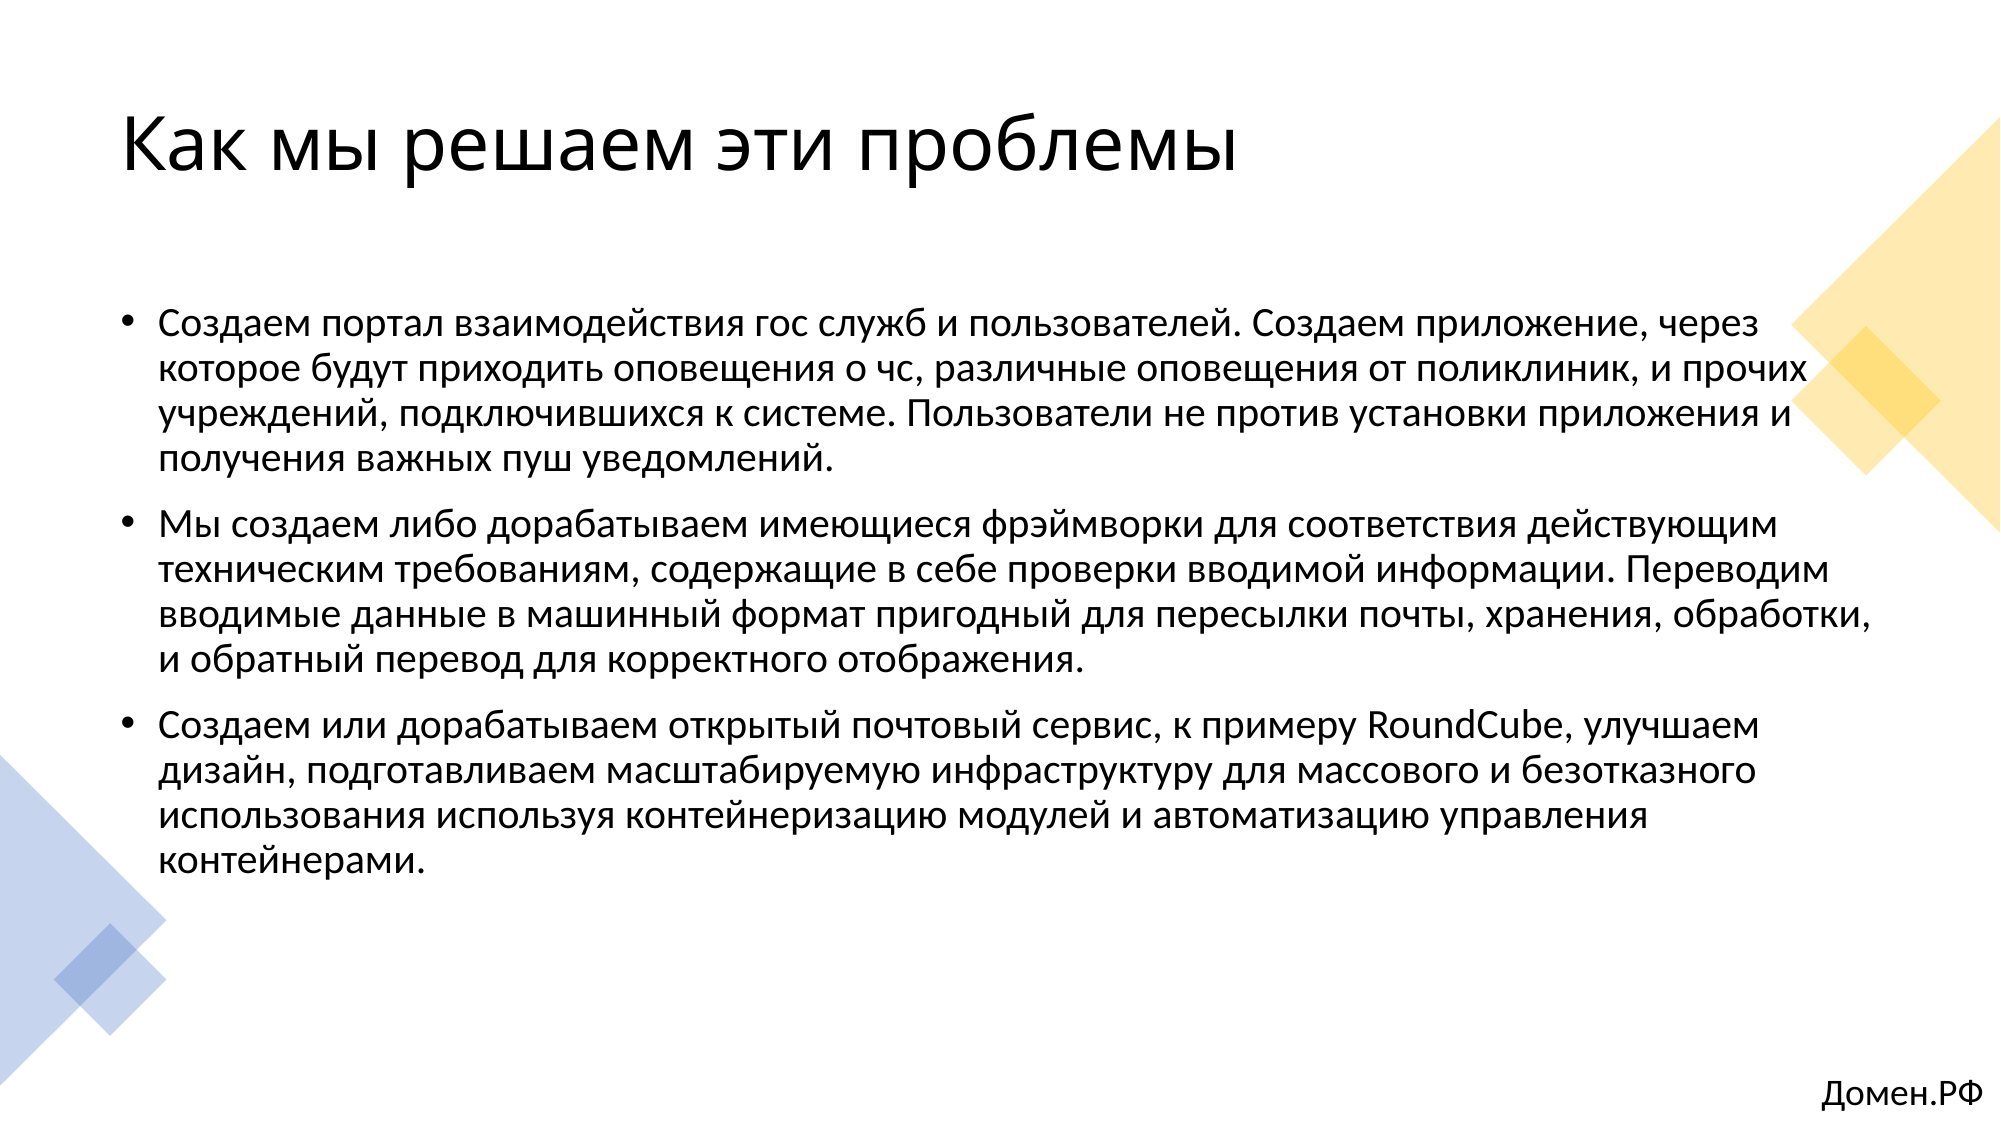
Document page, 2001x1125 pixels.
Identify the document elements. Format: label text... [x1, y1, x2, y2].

text_box Домен.РФ [1806, 1060, 1999, 1121]
text_box [1789, 363, 1904, 477]
text_box [0, 753, 168, 1088]
text_box [1789, 115, 2000, 535]
text_box [0, 440, 2000, 1125]
text_box [52, 921, 168, 1038]
text_box [0, 0, 2000, 856]
title Как мы решаем эти проблемы [105, 52, 1895, 240]
list Создаем портал взаимодействия гос служб и пользователей. Создаем приложение, через которое будут приходить оповещения о чс, различные оповещения от поликлиник, и прочих учреждений, подключившихся к системе. Пользователи не против установки приложения и получения важных пуш уведомлений. Мы создаем либо дорабатываем имеющиеся фрэймворки для соответствия действующим техническим требованиям, содержащие в себе проверки вводимой информации. Переводим вводимые данные в машинный формат пригодный для пересылки почты, хранения, обработки, и обратный перевод для корректного отображения. Создаем или дорабатываем открытый почтовый сервис, к примеру RoundСube, улучшаем дизайн, подготавливаем масштабируемую инфраструктуру для массового и безотказного использования используя контейнеризацию модулей и автоматизацию управления контейнерами. [105, 292, 1895, 1014]
